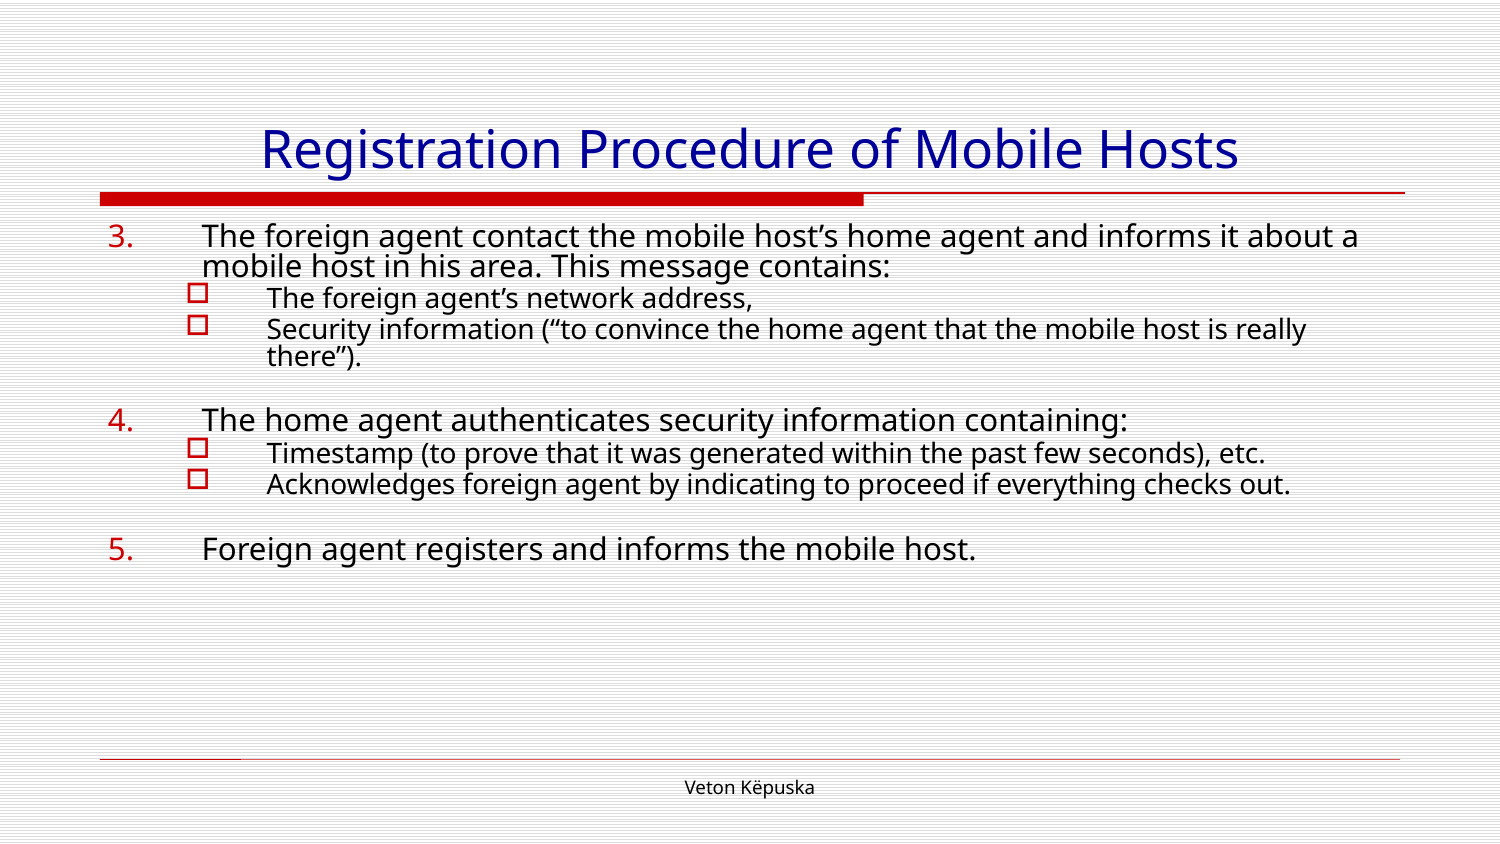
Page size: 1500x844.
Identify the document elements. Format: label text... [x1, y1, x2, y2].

footer Veton Këpuska [512, 768, 988, 828]
slide_number [1074, 768, 1400, 828]
slide_number [99, 768, 425, 828]
title Registration Procedure of Mobile Hosts [94, 37, 1407, 188]
list The foreign agent contact the mobile host’s home agent and informs it about a mobile host in his area. This message contains: The foreign agent’s network address, Security information (“to convince the home agent that the mobile host is really there”). The home agent authenticates security information containing: Timestamp (to prove that it was generated within the past few seconds), etc. Acknowledges foreign agent by indicating to proceed if everything checks out. Foreign agent registers and informs the mobile host. [92, 215, 1406, 741]
